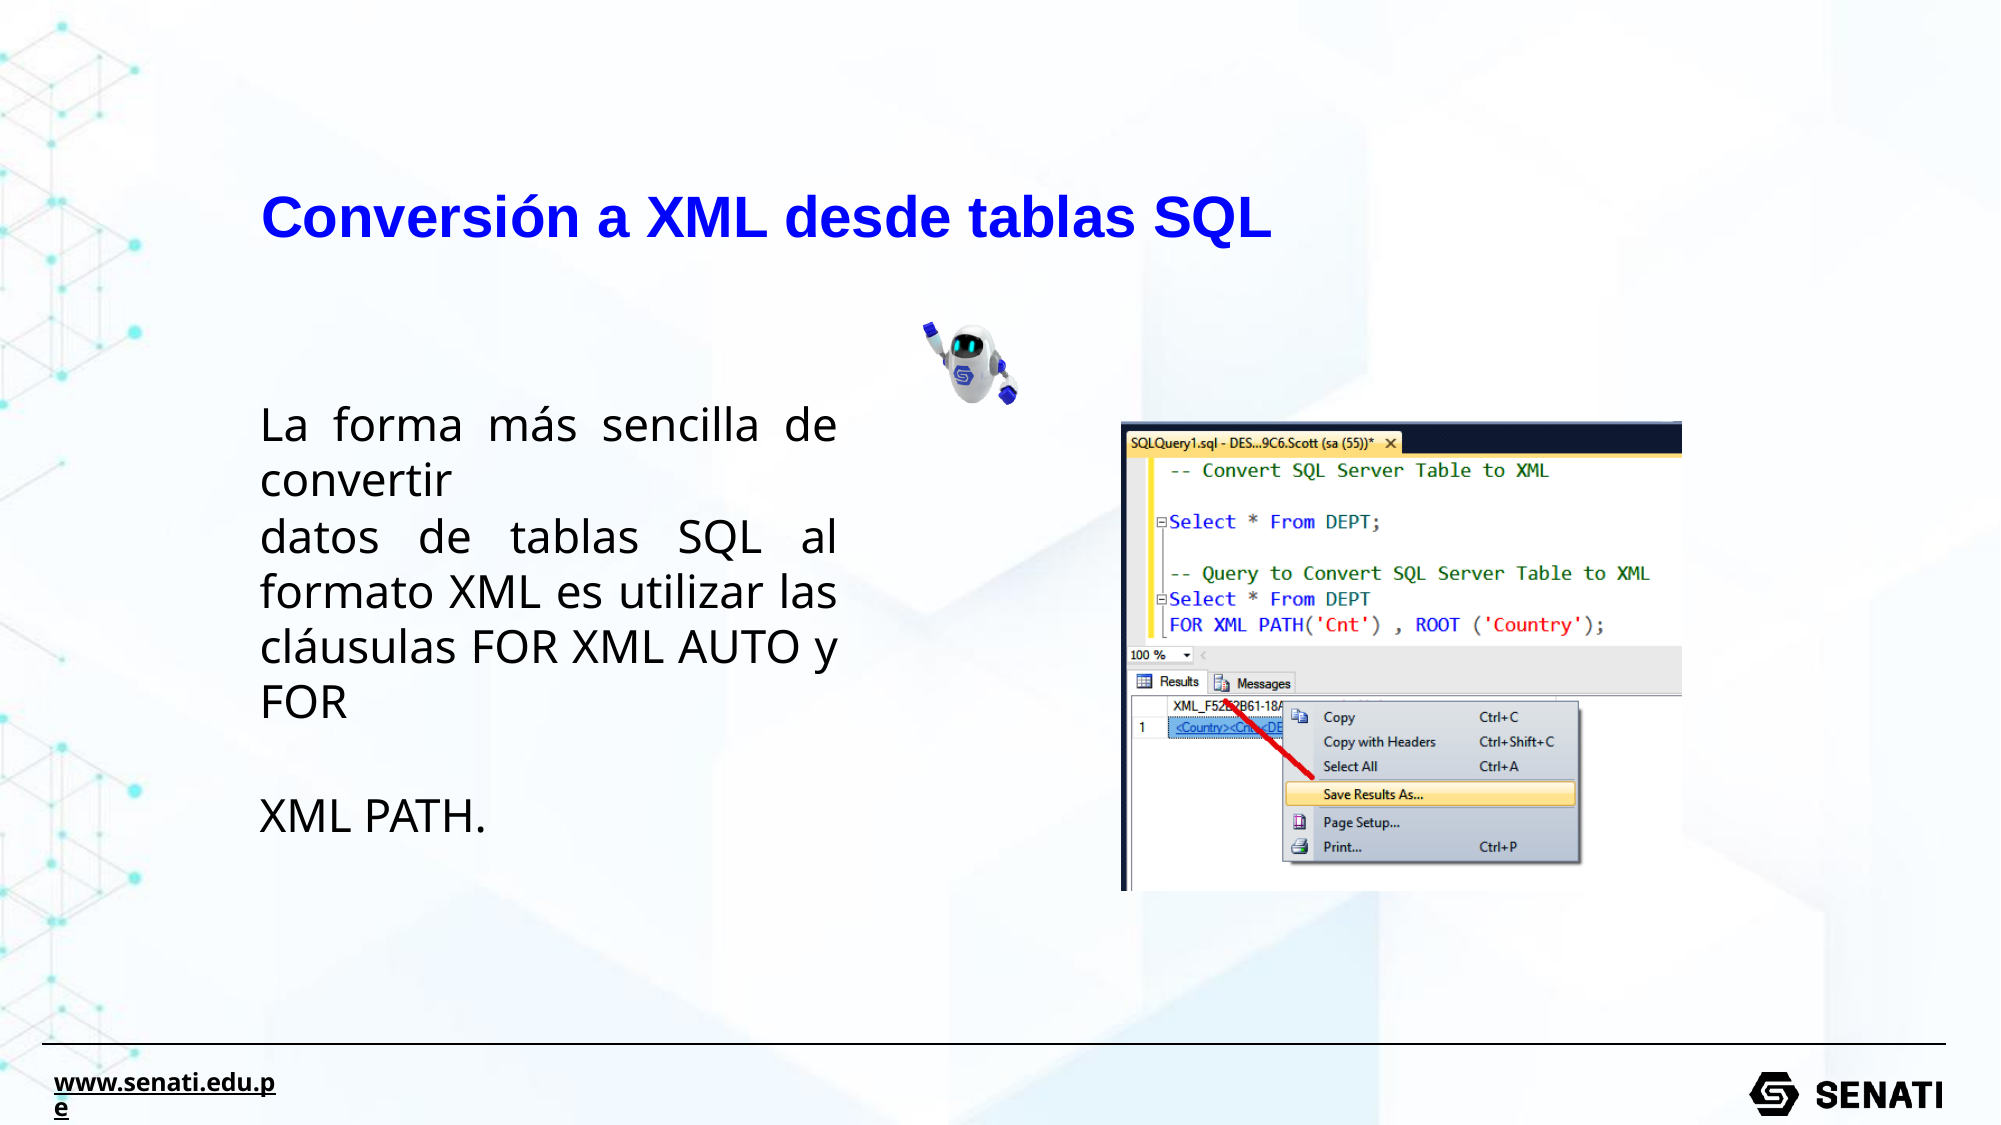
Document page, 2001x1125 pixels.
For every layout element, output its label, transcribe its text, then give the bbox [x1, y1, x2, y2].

text_box La forma más sencilla de convertir datos de tablas SQL al formato XML es utilizar las cláusulas FOR XML AUTO y FOR XML PATH. [257, 393, 839, 842]
text_box www.senati.edu.pe [51, 1062, 279, 1101]
picture [0, 0, 2000, 1125]
title Conversión a XML desde tablas SQL [258, 176, 1298, 367]
